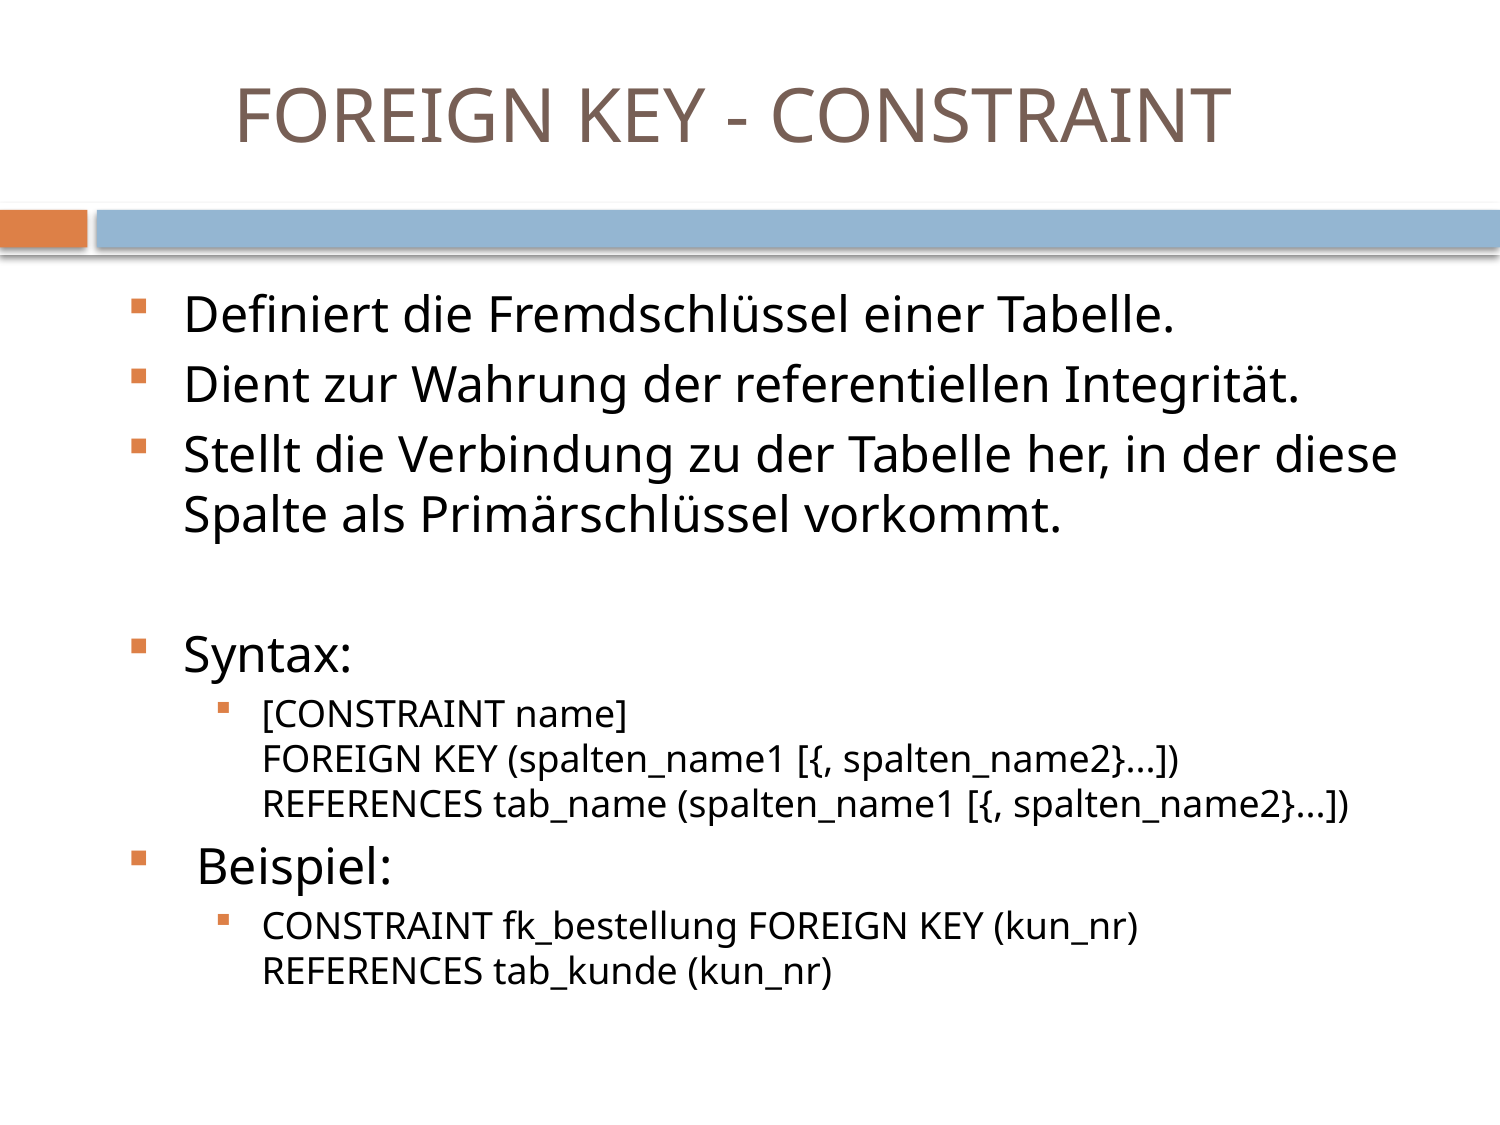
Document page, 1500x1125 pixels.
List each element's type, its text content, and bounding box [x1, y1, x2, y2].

text_box Definiert die Fremdschlüssel einer Tabelle. Dient zur Wahrung der referentiellen Integrität. Stellt die Verbindung zu der Tabelle her, in der diese Spalte als Primärschlüssel vorkommt. Syntax: [CONSTRAINT name] FOREIGN KEY (spalten_name1 [{, spalten_name2}...]) REFERENCES tab_name (spalten_name1 [{, spalten_name2}...]) Beispiel: CONSTRAINT fk_bestellung FOREIGN KEY (kun_nr) REFERENCES tab_kunde (kun_nr) [112, 274, 1425, 1025]
title FOREIGN KEY - CONSTRAINT [66, 37, 1400, 188]
